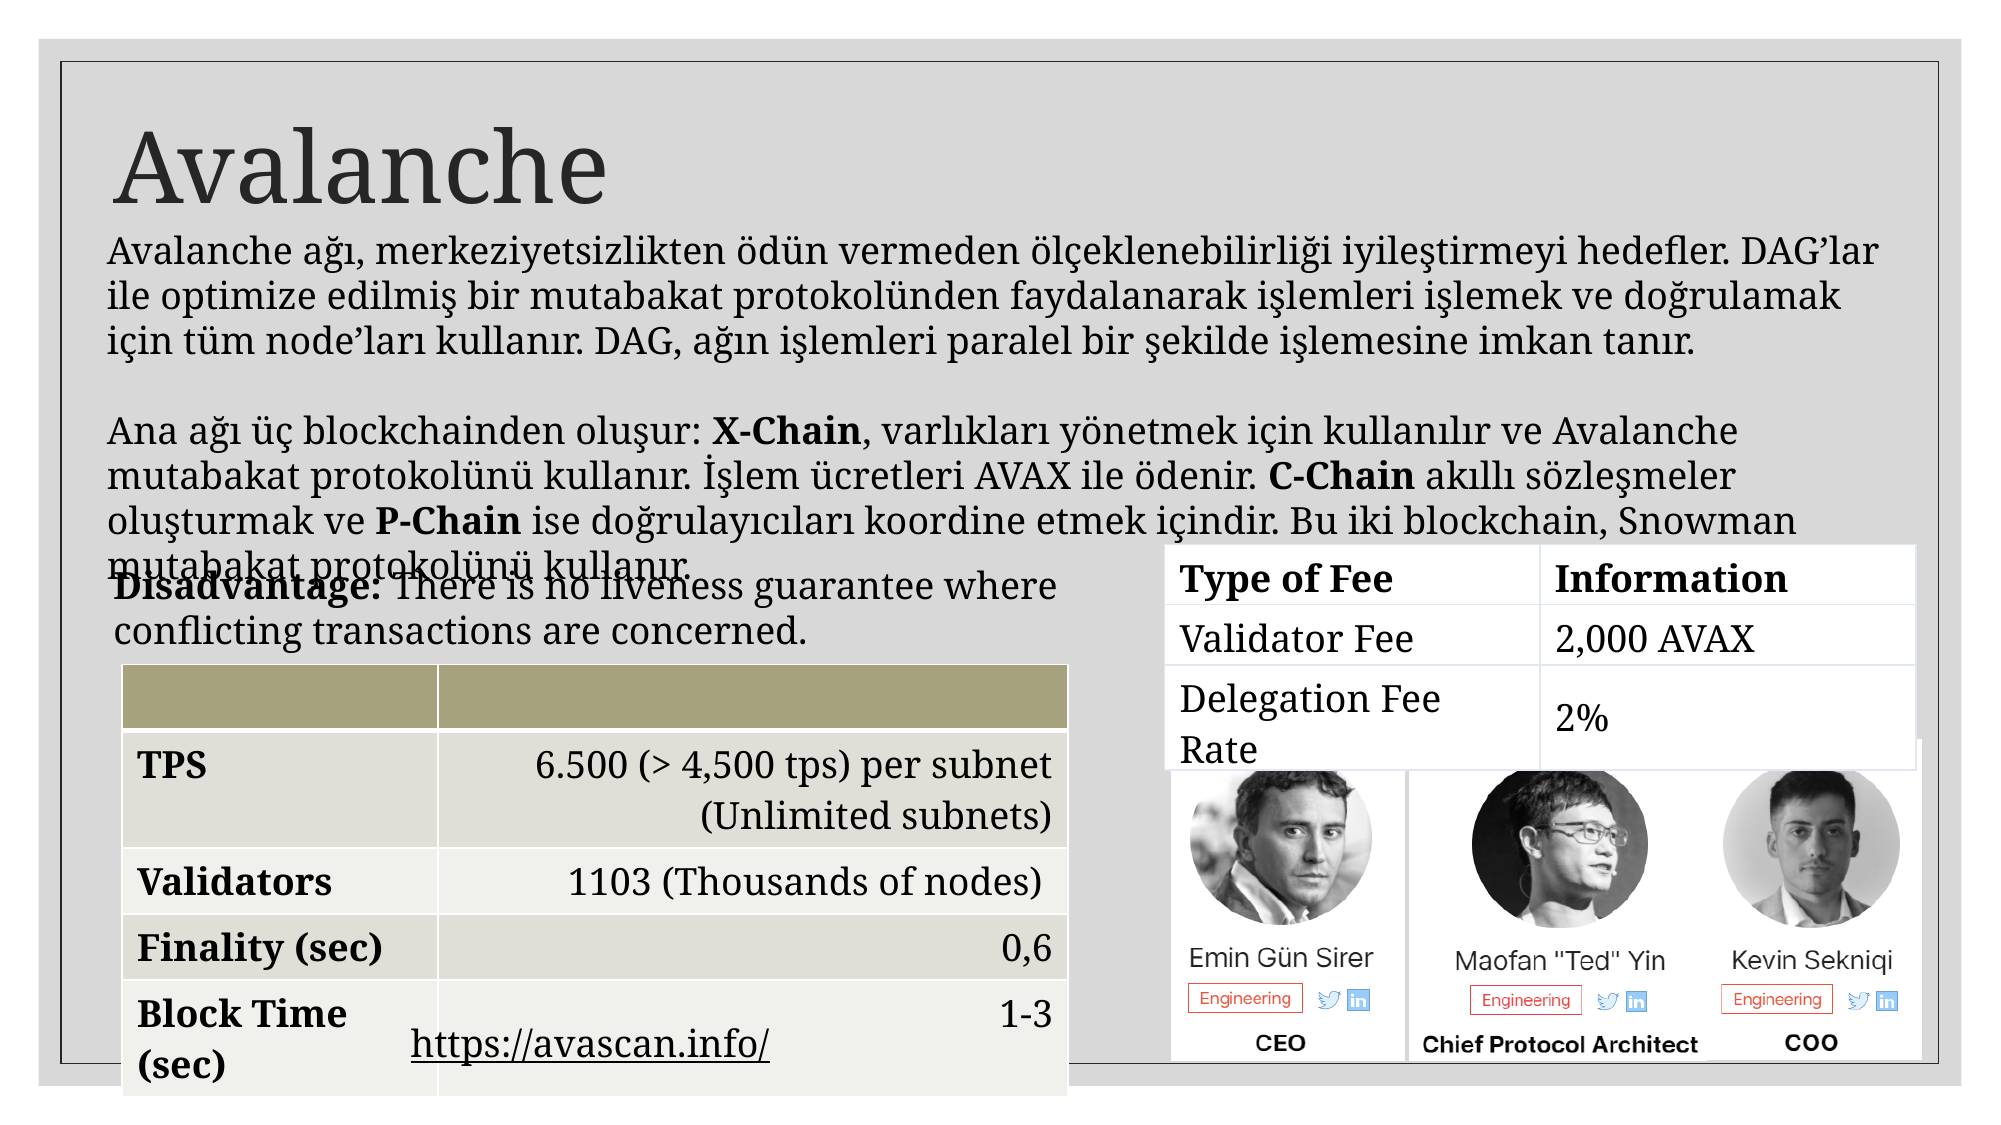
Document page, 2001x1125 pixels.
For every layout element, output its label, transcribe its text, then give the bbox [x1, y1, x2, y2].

table_cell Block Time (sec) [123, 981, 437, 1096]
table_cell 6.500 (> 4,500 tps) per subnet (Unlimited subnets) [439, 733, 1067, 847]
table_cell Validator Fee [1165, 605, 1539, 664]
table_header Information [1541, 545, 1915, 604]
table_header [439, 665, 1067, 728]
table_cell Finality (sec) [123, 915, 437, 979]
table_cell 2% [1541, 666, 1915, 735]
text_box Avalanche ağı, merkeziyetsizlikten ödün vermeden ölçeklenebilirliği iyileştirmeyi hedefler. DAG’lar ile optimize edilmiş bir mutabakat protokolünden faydalanarak işlemleri işlemek ve doğrulamak için tüm node’ları kullanır. DAG, ağın işlemleri paralel bir şekilde işlemesine imkan tanır. Ana ağı üç blockchainden oluşur: X-Chain, varlıkları yönetmek için kullanılır ve Avalanche mutabakat protokolünü kullanır. İşlem ücretleri AVAX ile ödenir. C-Chain akıllı sözleşmeler oluşturmak ve P-Chain ise doğrulayıcıları koordine etmek içindir. Bu iki blockchain, Snowman mutabakat protokolünü kullanır. [92, 219, 1908, 595]
table_cell 2,000 AVAX [1541, 605, 1915, 664]
table_cell 0,6 [439, 915, 1067, 979]
table_cell Validators [123, 849, 437, 913]
table_cell TPS [123, 733, 437, 847]
table_cell Delegation Fee Rate [1165, 666, 1539, 741]
table_cell 1103 (Thousands of nodes) [439, 849, 1067, 913]
text_box Disadvantage: There is no liveness guarantee where conflicting transactions are concerned. [98, 554, 1099, 659]
title Avalanche [98, 59, 1749, 219]
table_header Type of Fee [1165, 545, 1539, 604]
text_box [1171, 739, 1922, 1061]
table_cell 1-3 [439, 981, 1067, 1096]
table_header [123, 665, 437, 728]
text_box https://avascan.info/ [395, 1012, 795, 1079]
